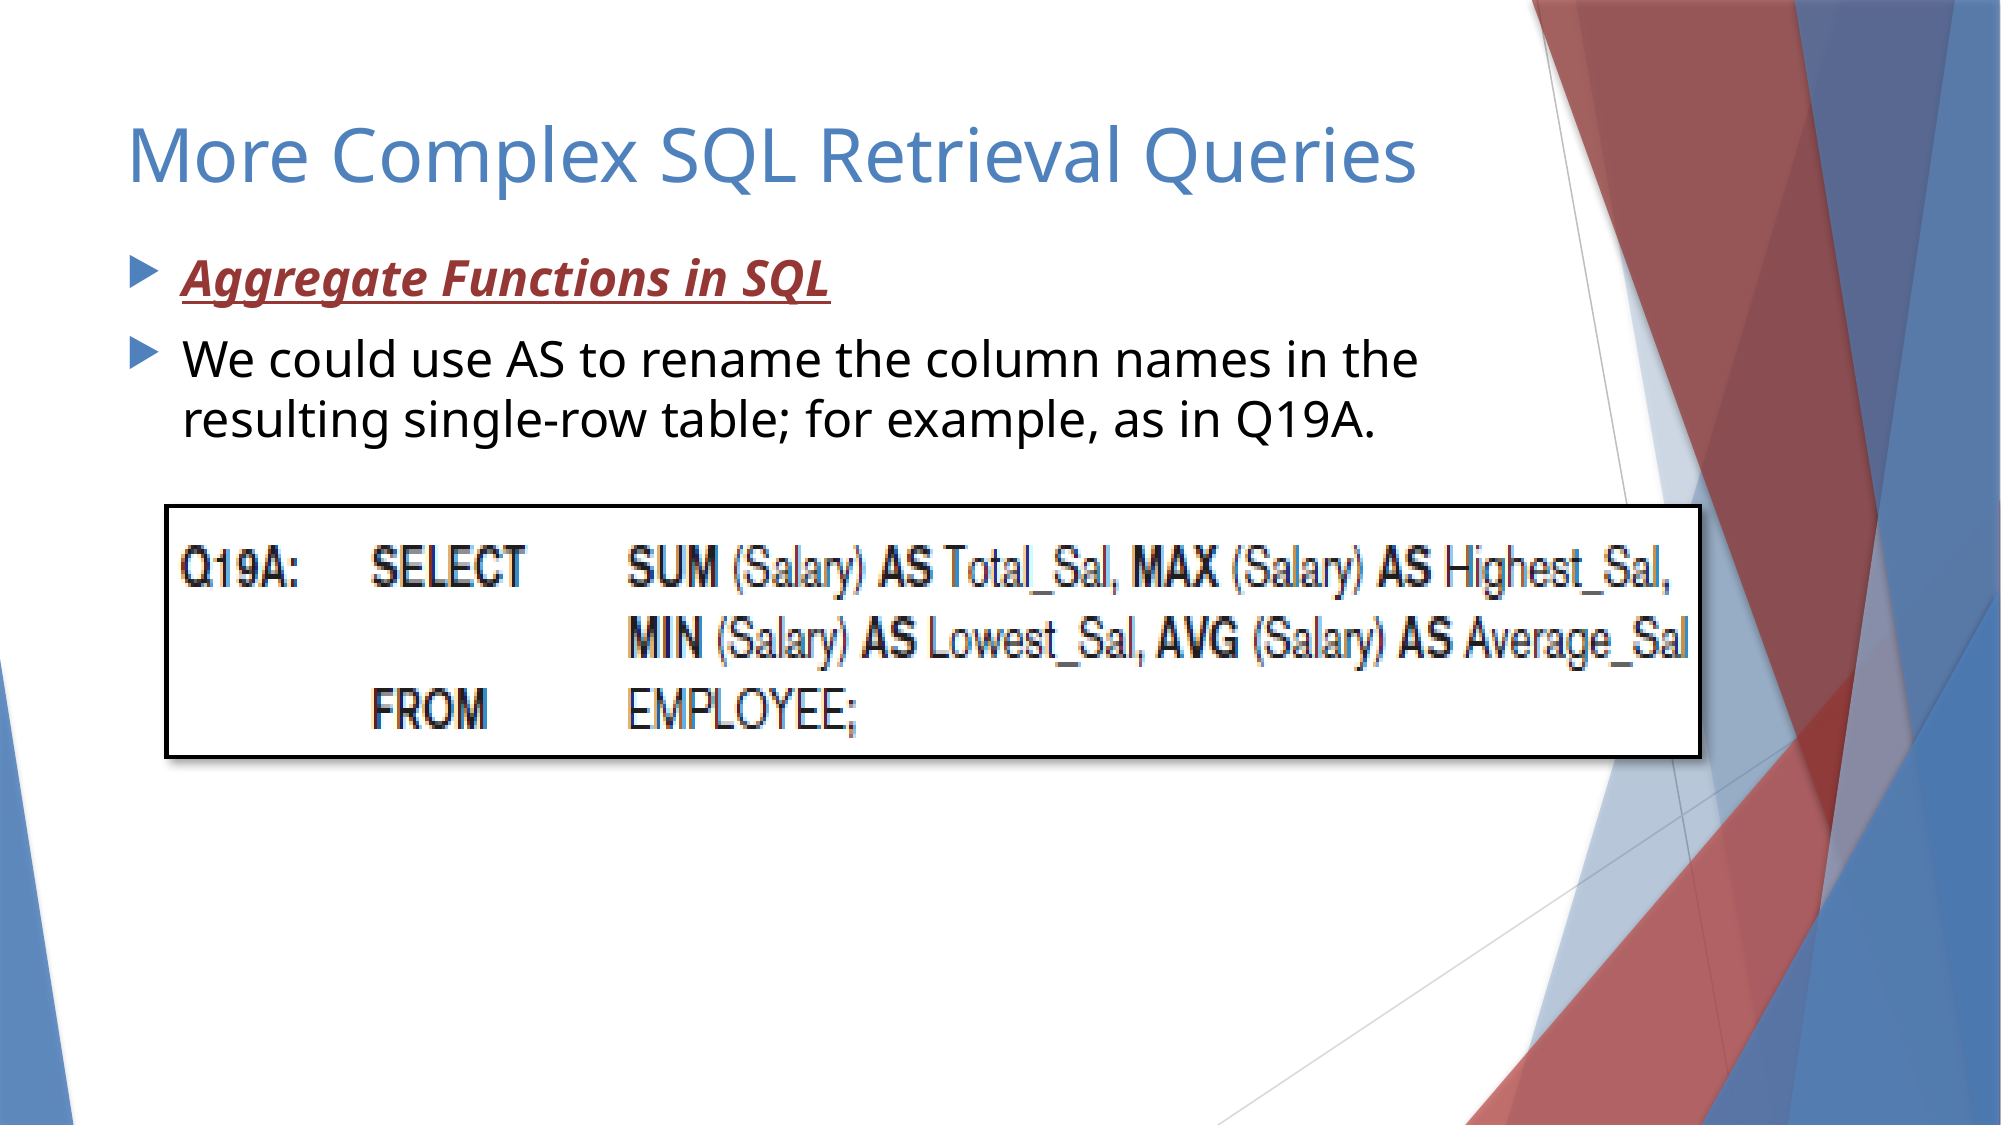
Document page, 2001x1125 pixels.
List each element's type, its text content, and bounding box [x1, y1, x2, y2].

list Aggregate Functions in SQL We could use AS to rename the column names in the resulting single-row table; for example, as in Q19A. [111, 239, 1622, 1033]
title More Complex SQL Retrieval Queries [111, 99, 1522, 239]
picture [168, 507, 1698, 755]
